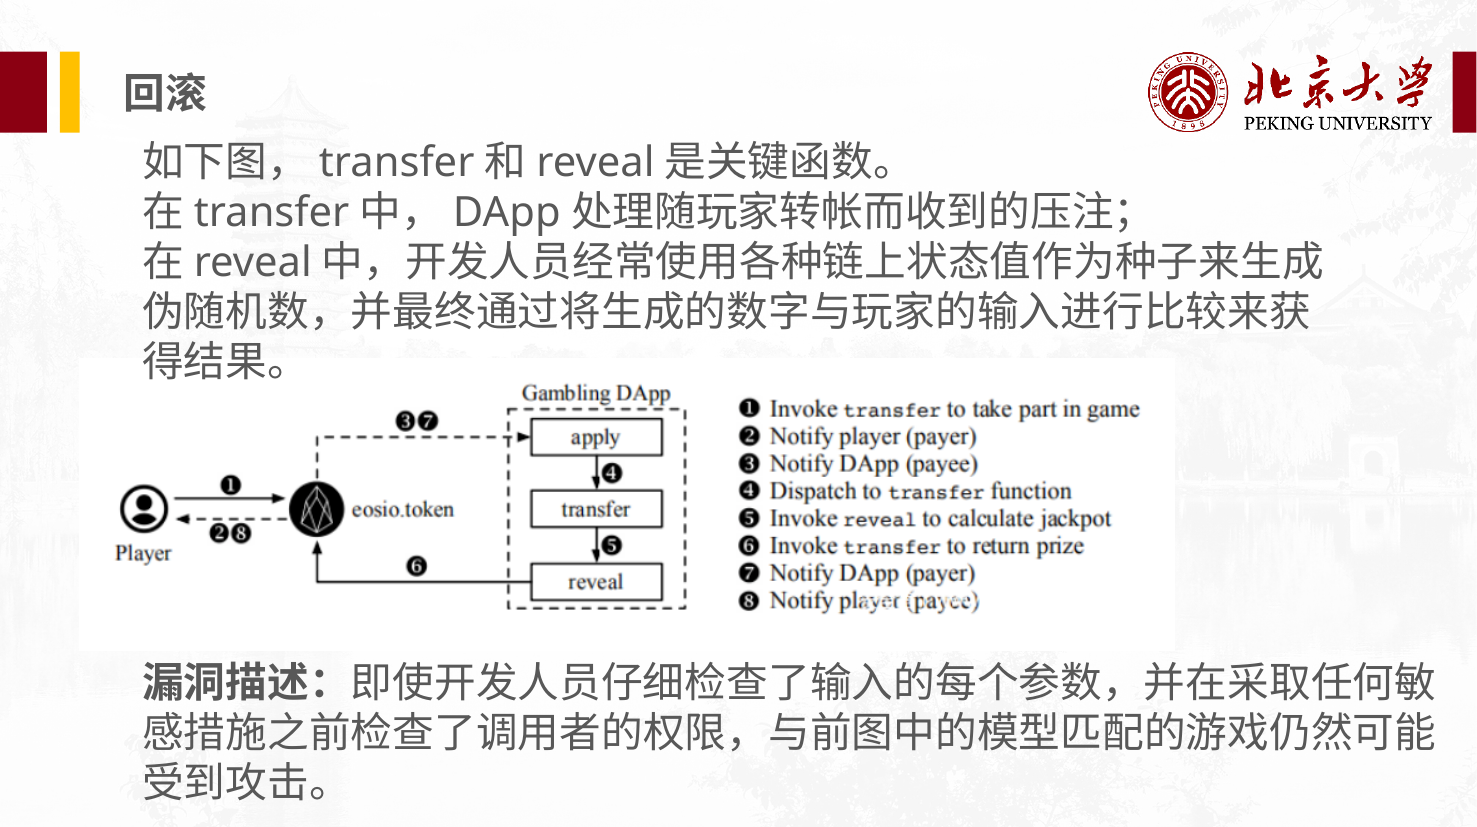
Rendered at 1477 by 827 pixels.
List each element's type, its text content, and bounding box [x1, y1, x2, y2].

text_box [0, 50, 49, 135]
text_box 如下图，transfer和reveal是关键函数。 在transfer中，DApp处理随玩家转帐而收到的压注； 在reveal中，开发人员经常使用各种链上状态值作为种子来生成伪随机数，并最终通过将生成的数字与玩家的输入进行比较来获得结果。 [127, 126, 1357, 392]
picture [0, 0, 1477, 827]
text_box [1450, 50, 1477, 135]
text_box 回滚 [124, 67, 644, 118]
text_box [58, 50, 82, 135]
text_box 漏洞描述：即使开发人员仔细检查了输入的每个参数，并在采取任何敏感措施之前检查了调用者的权限，与前图中的模型匹配的游戏仍然可能受到攻击。 [127, 648, 1460, 813]
